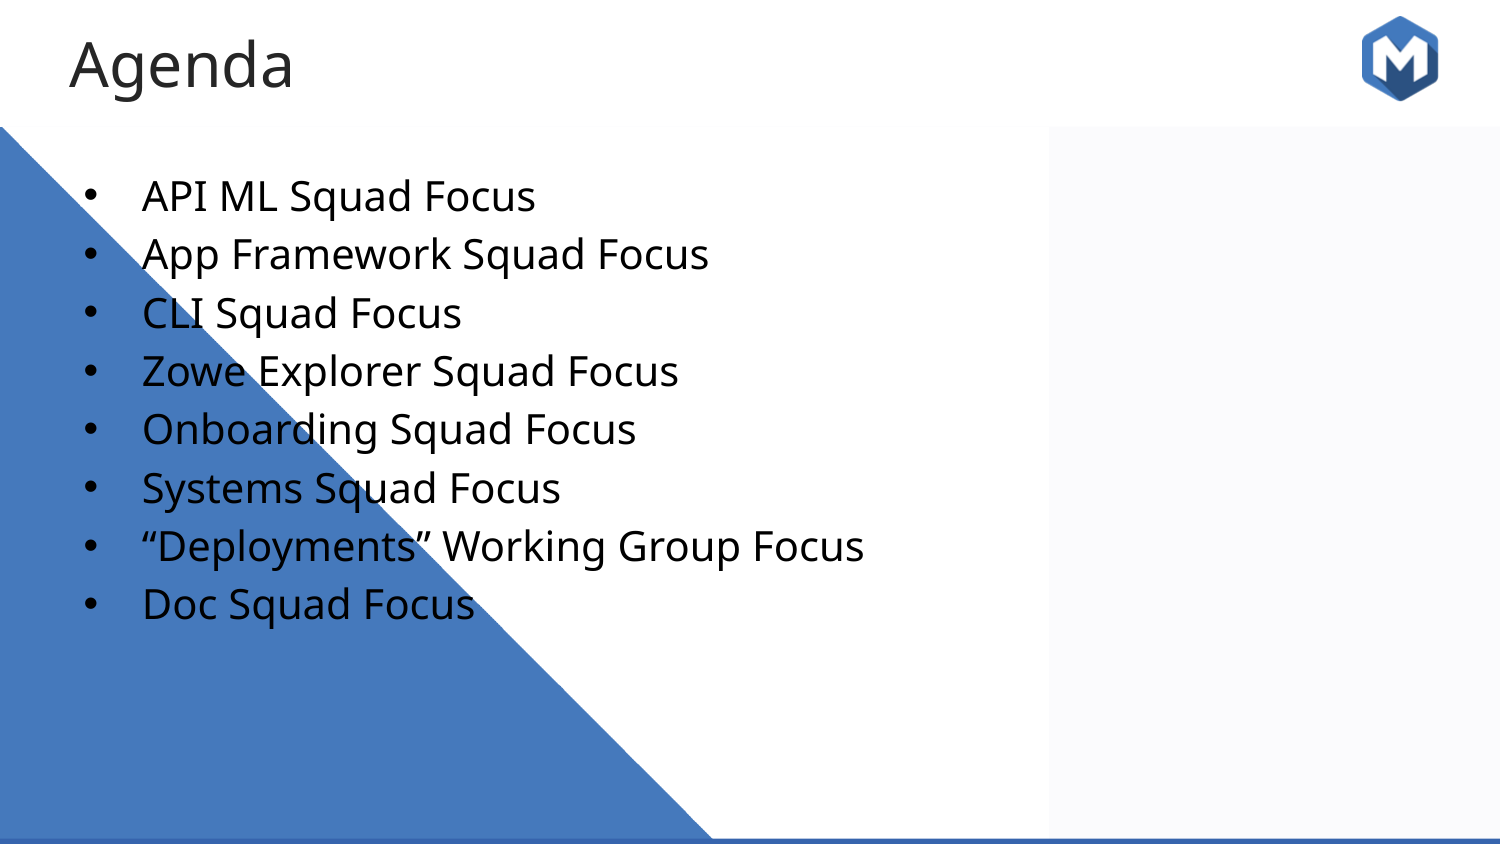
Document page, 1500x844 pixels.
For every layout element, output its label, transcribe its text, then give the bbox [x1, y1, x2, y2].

text_box Agenda [54, 26, 1350, 100]
text_box API ML Squad Focus App Framework Squad Focus CLI Squad Focus Zowe Explorer Squad Focus Onboarding Squad Focus Systems Squad Focus “Deployments” Working Group Focus Doc Squad Focus [52, 154, 1425, 671]
picture [1362, 16, 1440, 102]
picture [0, 127, 1049, 838]
